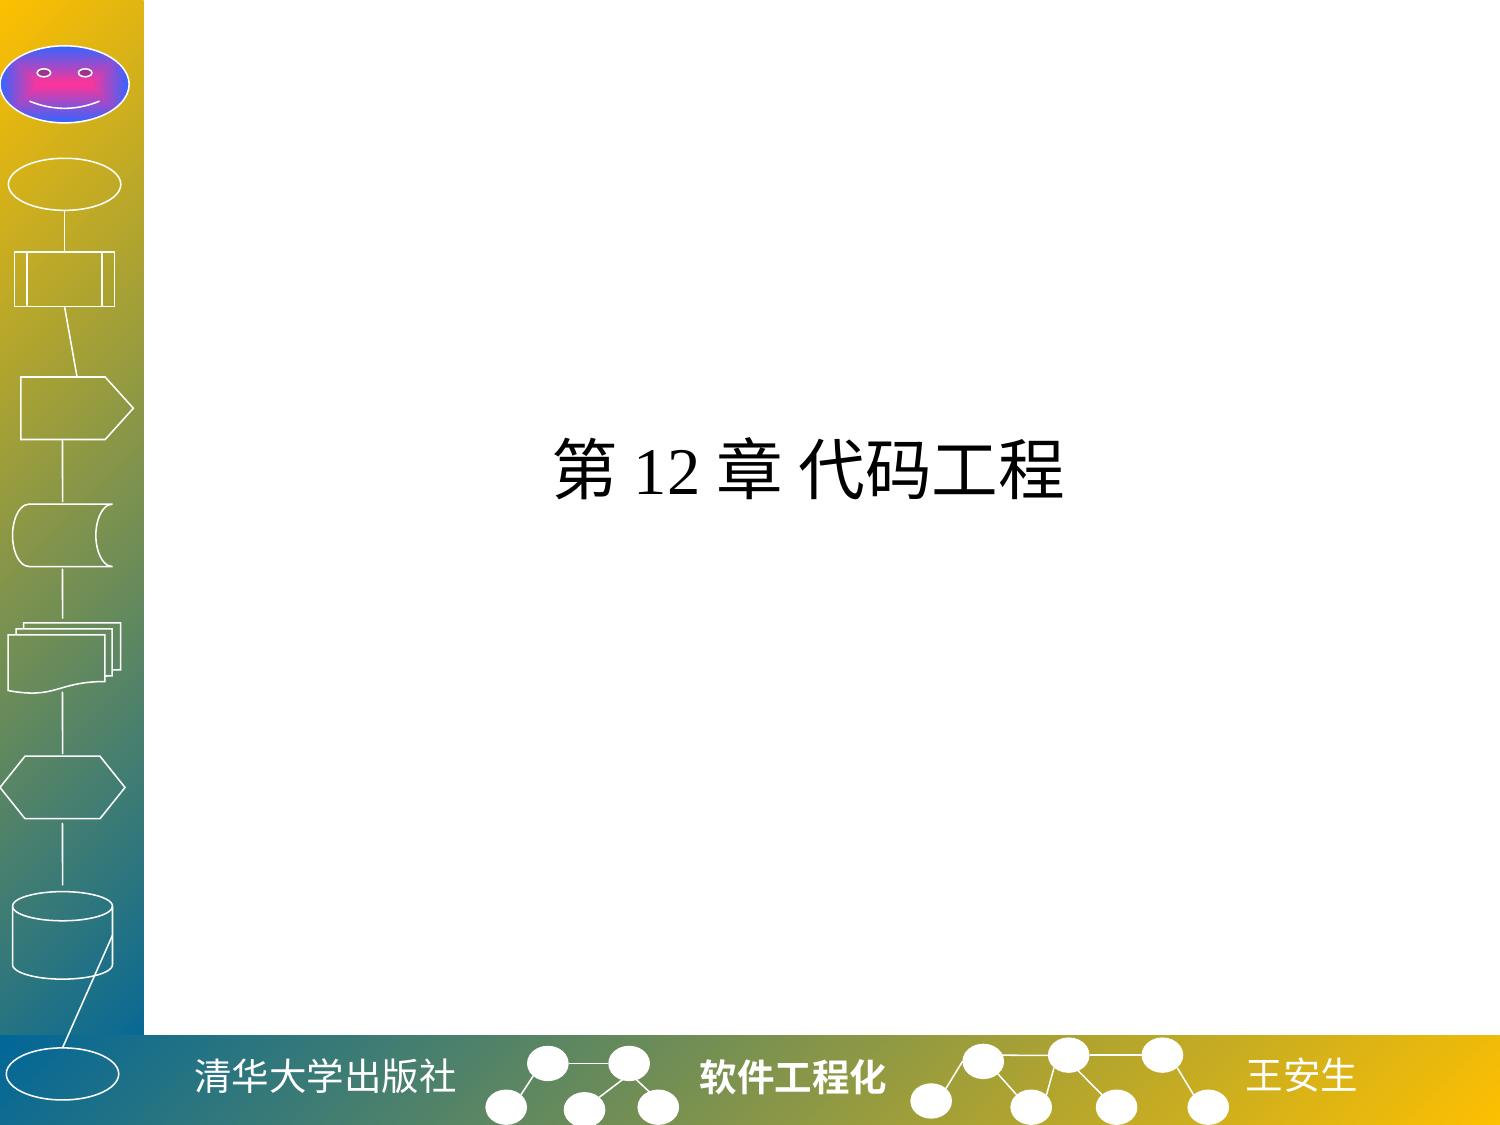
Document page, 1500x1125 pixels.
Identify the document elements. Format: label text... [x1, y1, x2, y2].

title 第12章 代码工程 [207, 346, 1410, 589]
